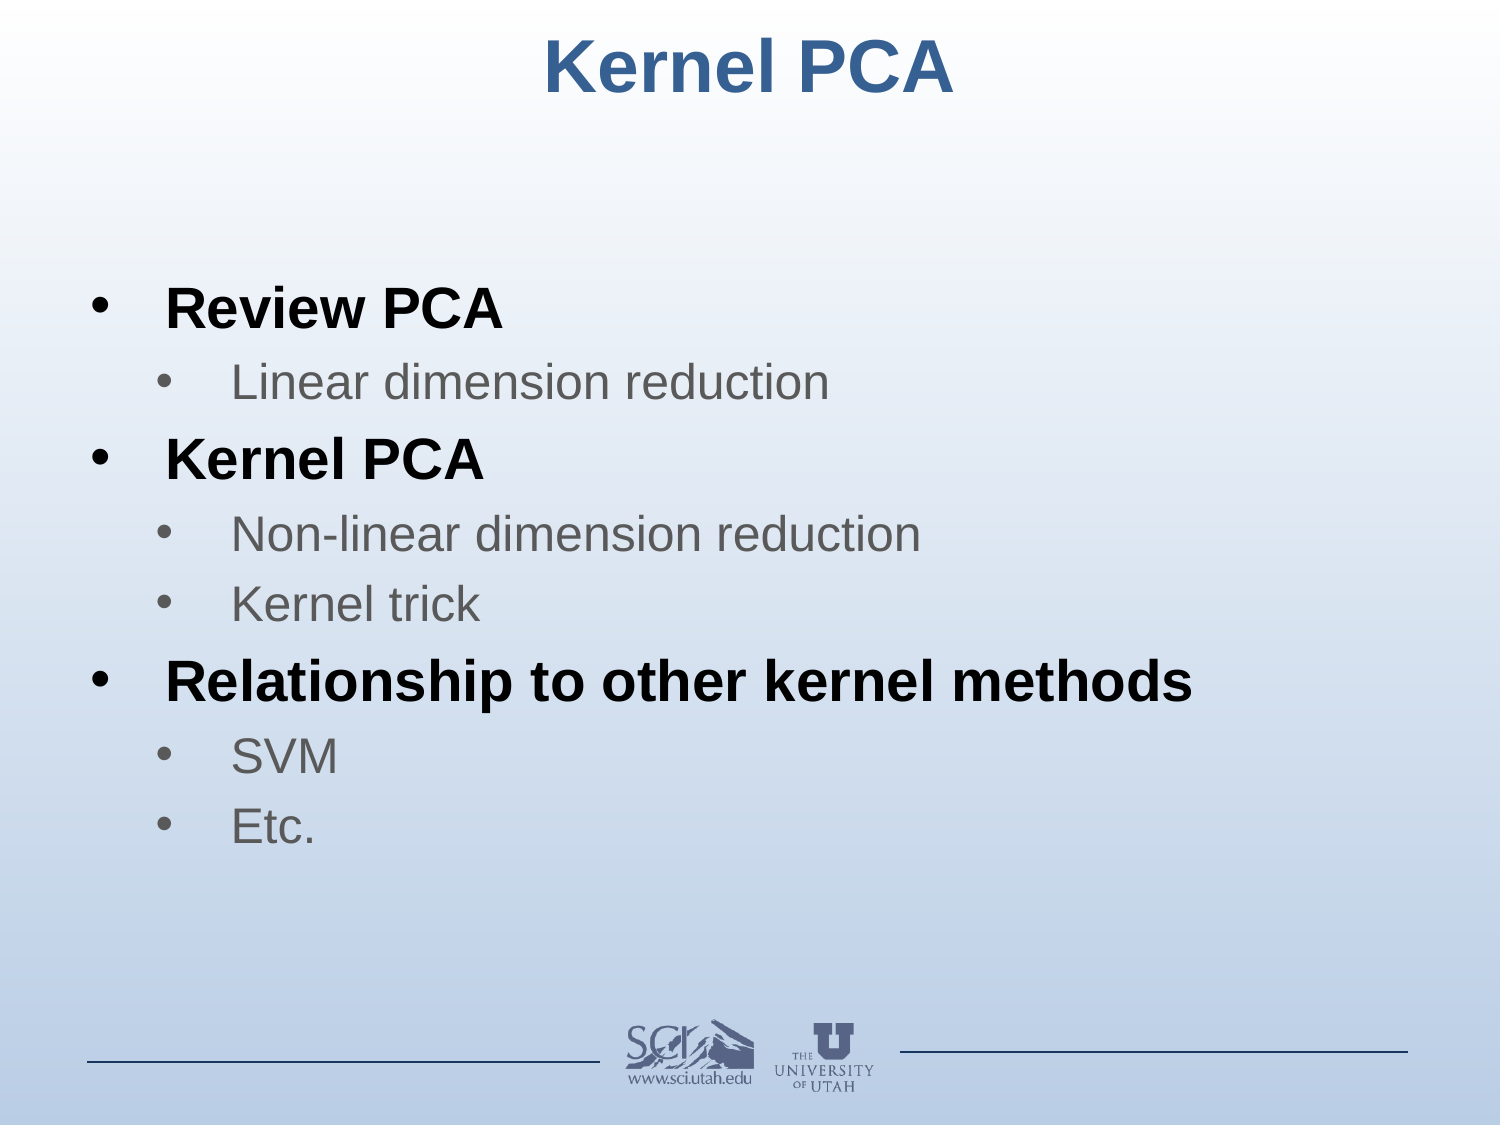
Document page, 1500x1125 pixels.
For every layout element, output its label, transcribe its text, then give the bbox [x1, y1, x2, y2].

title Kernel PCA [24, 0, 1475, 125]
list Review PCA Linear dimension reduction Kernel PCA Non-linear dimension reduction Kernel trick Relationship to other kernel methods SVM Etc. [75, 262, 1425, 1005]
